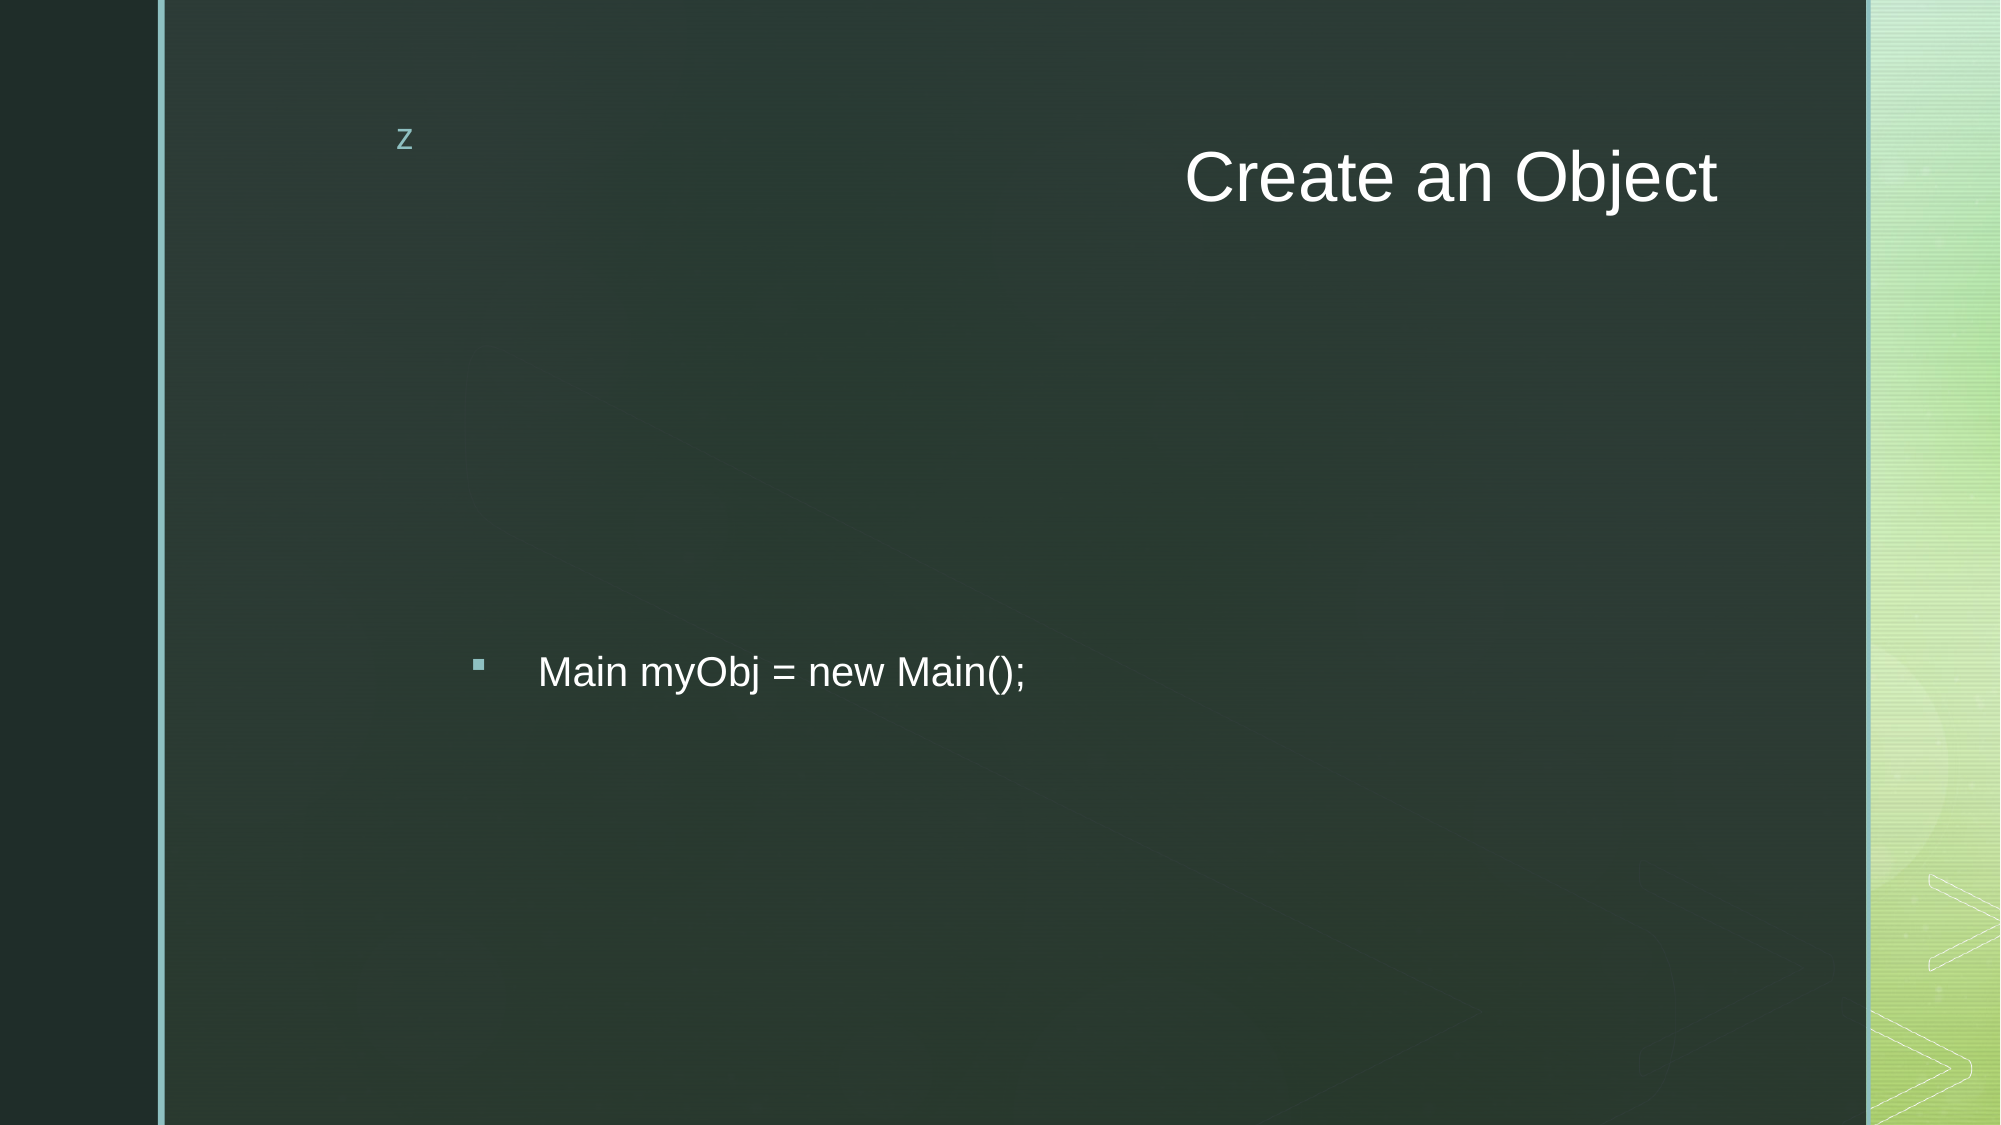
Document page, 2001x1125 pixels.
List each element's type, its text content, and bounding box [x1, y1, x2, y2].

list Main myObj = new Main(); [454, 336, 1734, 993]
picture [1871, 0, 2001, 1125]
title Create an Object [428, 132, 1734, 310]
